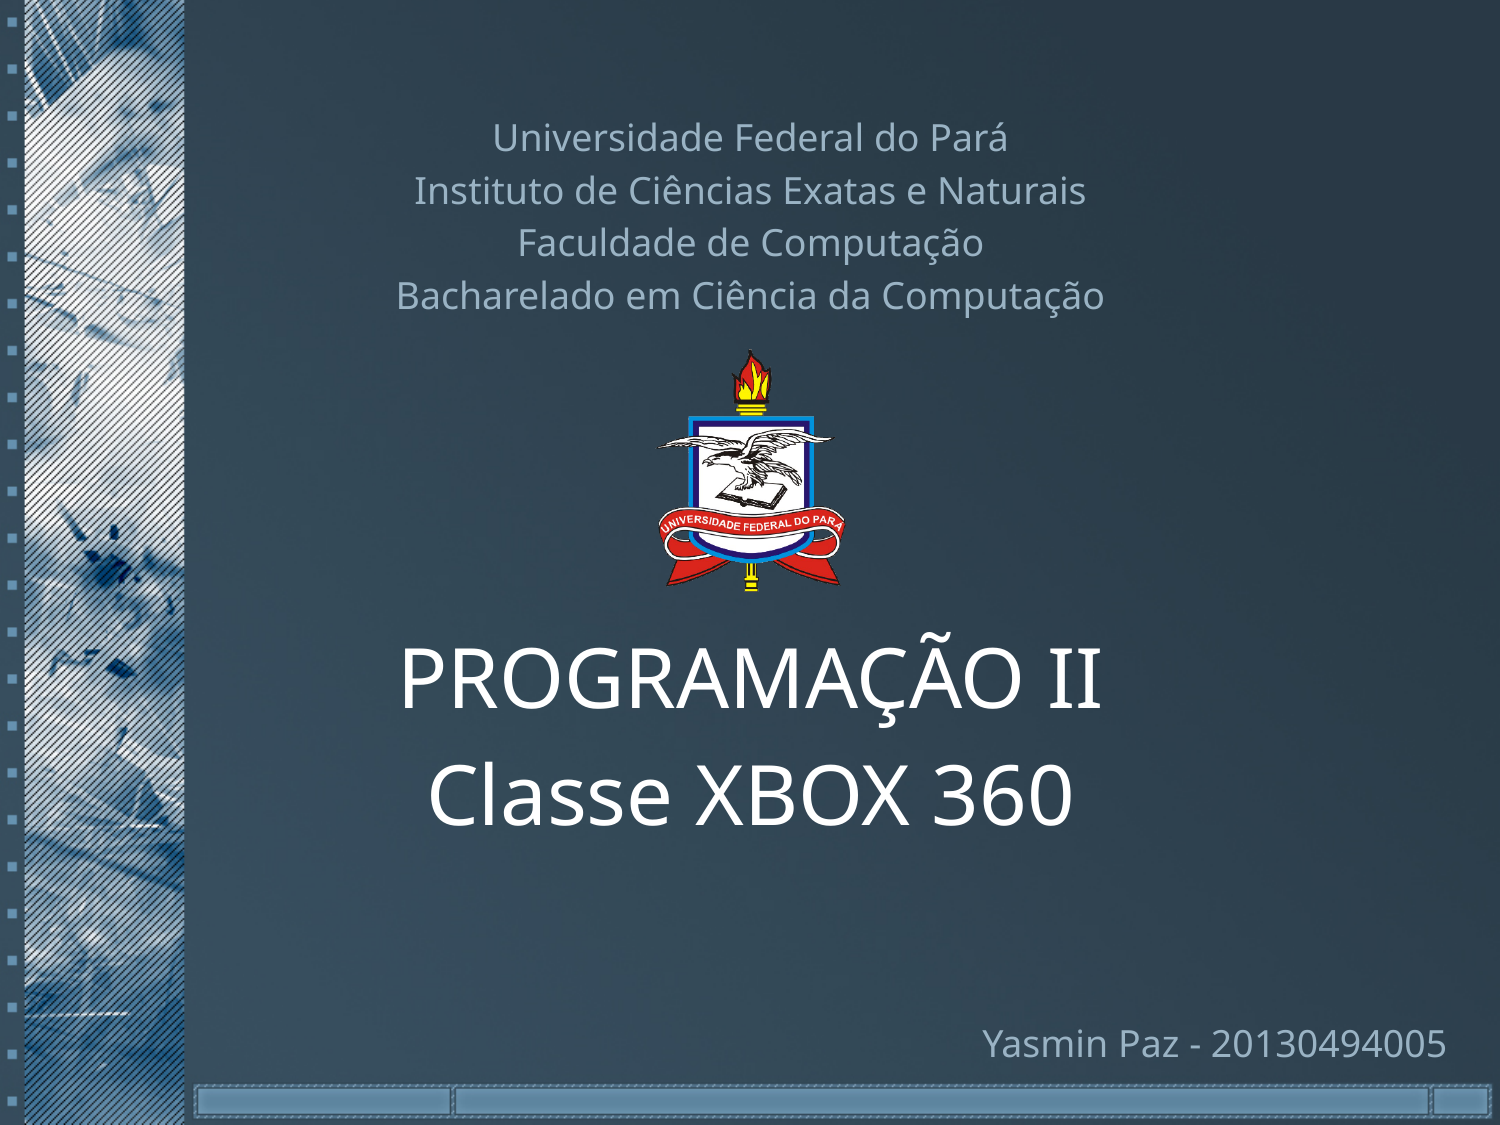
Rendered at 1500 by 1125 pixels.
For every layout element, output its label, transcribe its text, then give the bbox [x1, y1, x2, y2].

text_box Yasmin Paz - 20130494005 [900, 1012, 1463, 1073]
picture [0, 0, 1500, 1125]
subtitle Universidade Federal do Pará Instituto de Ciências Exatas e Naturais Faculdade de Computação Bacharelado em Ciência da Computação PROGRAMAÇÃO II Classe XBOX 360 [150, 106, 1352, 1013]
